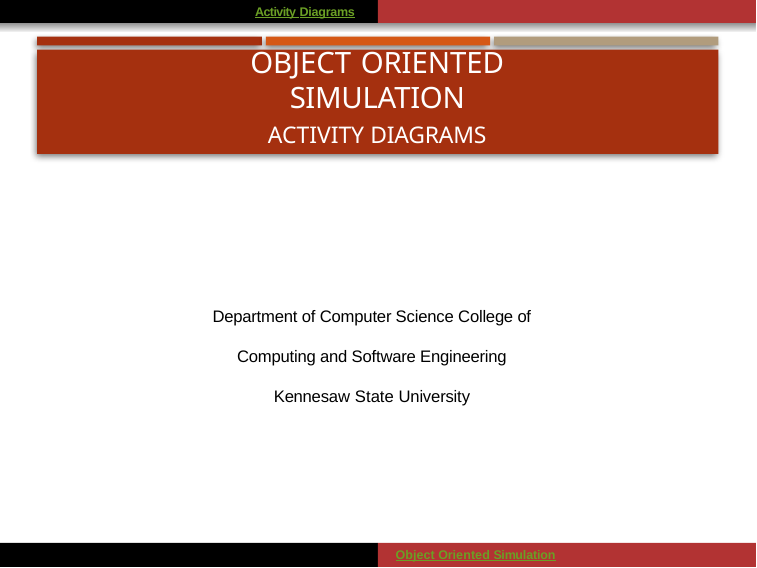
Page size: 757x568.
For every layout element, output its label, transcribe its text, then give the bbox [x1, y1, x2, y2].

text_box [0, 0, 757, 33]
title Object Oriented Simulation Activity Diagrams [196, 42, 559, 149]
text_box Department of Computer Science College of Computing and Software Engineering Kennesaw State University [128, 283, 541, 406]
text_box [0, 542, 757, 568]
